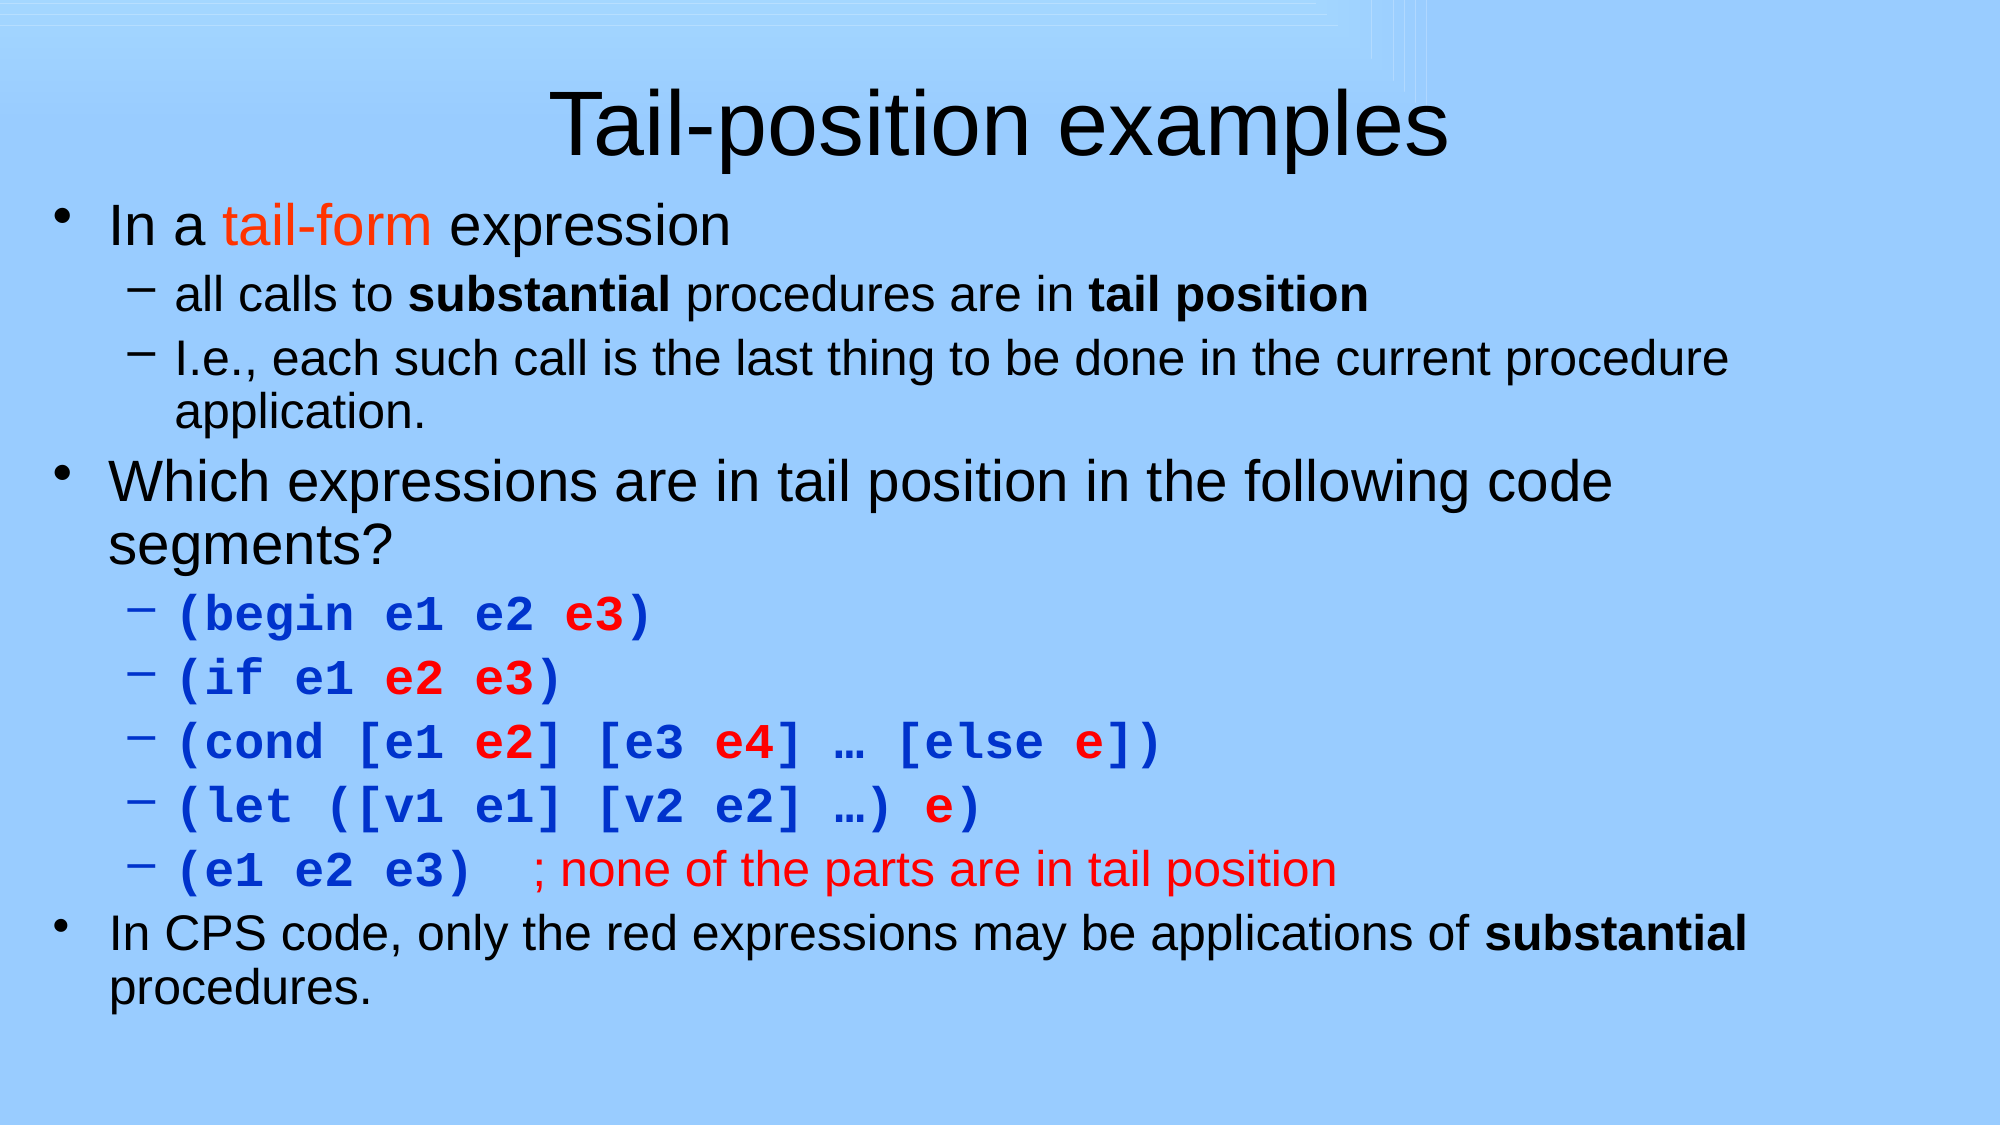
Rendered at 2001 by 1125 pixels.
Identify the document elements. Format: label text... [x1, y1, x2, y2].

title Tail-position examples [362, 49, 1638, 187]
list In a tail-form expression all calls to substantial procedures are in tail position I.e., each such call is the last thing to be done in the current procedure application. Which expressions are in tail position in the following code segments? (begin e1 e2 e3) (if e1 e2 e3) (cond [e1 e2] [e3 e4] … [else e]) (let ([v1 e1] [v2 e2] …) e) (e1 e2 e3) ; none of the parts are in tail position In CPS code, only the red expressions may be applications of substantial procedures. [37, 187, 1813, 988]
